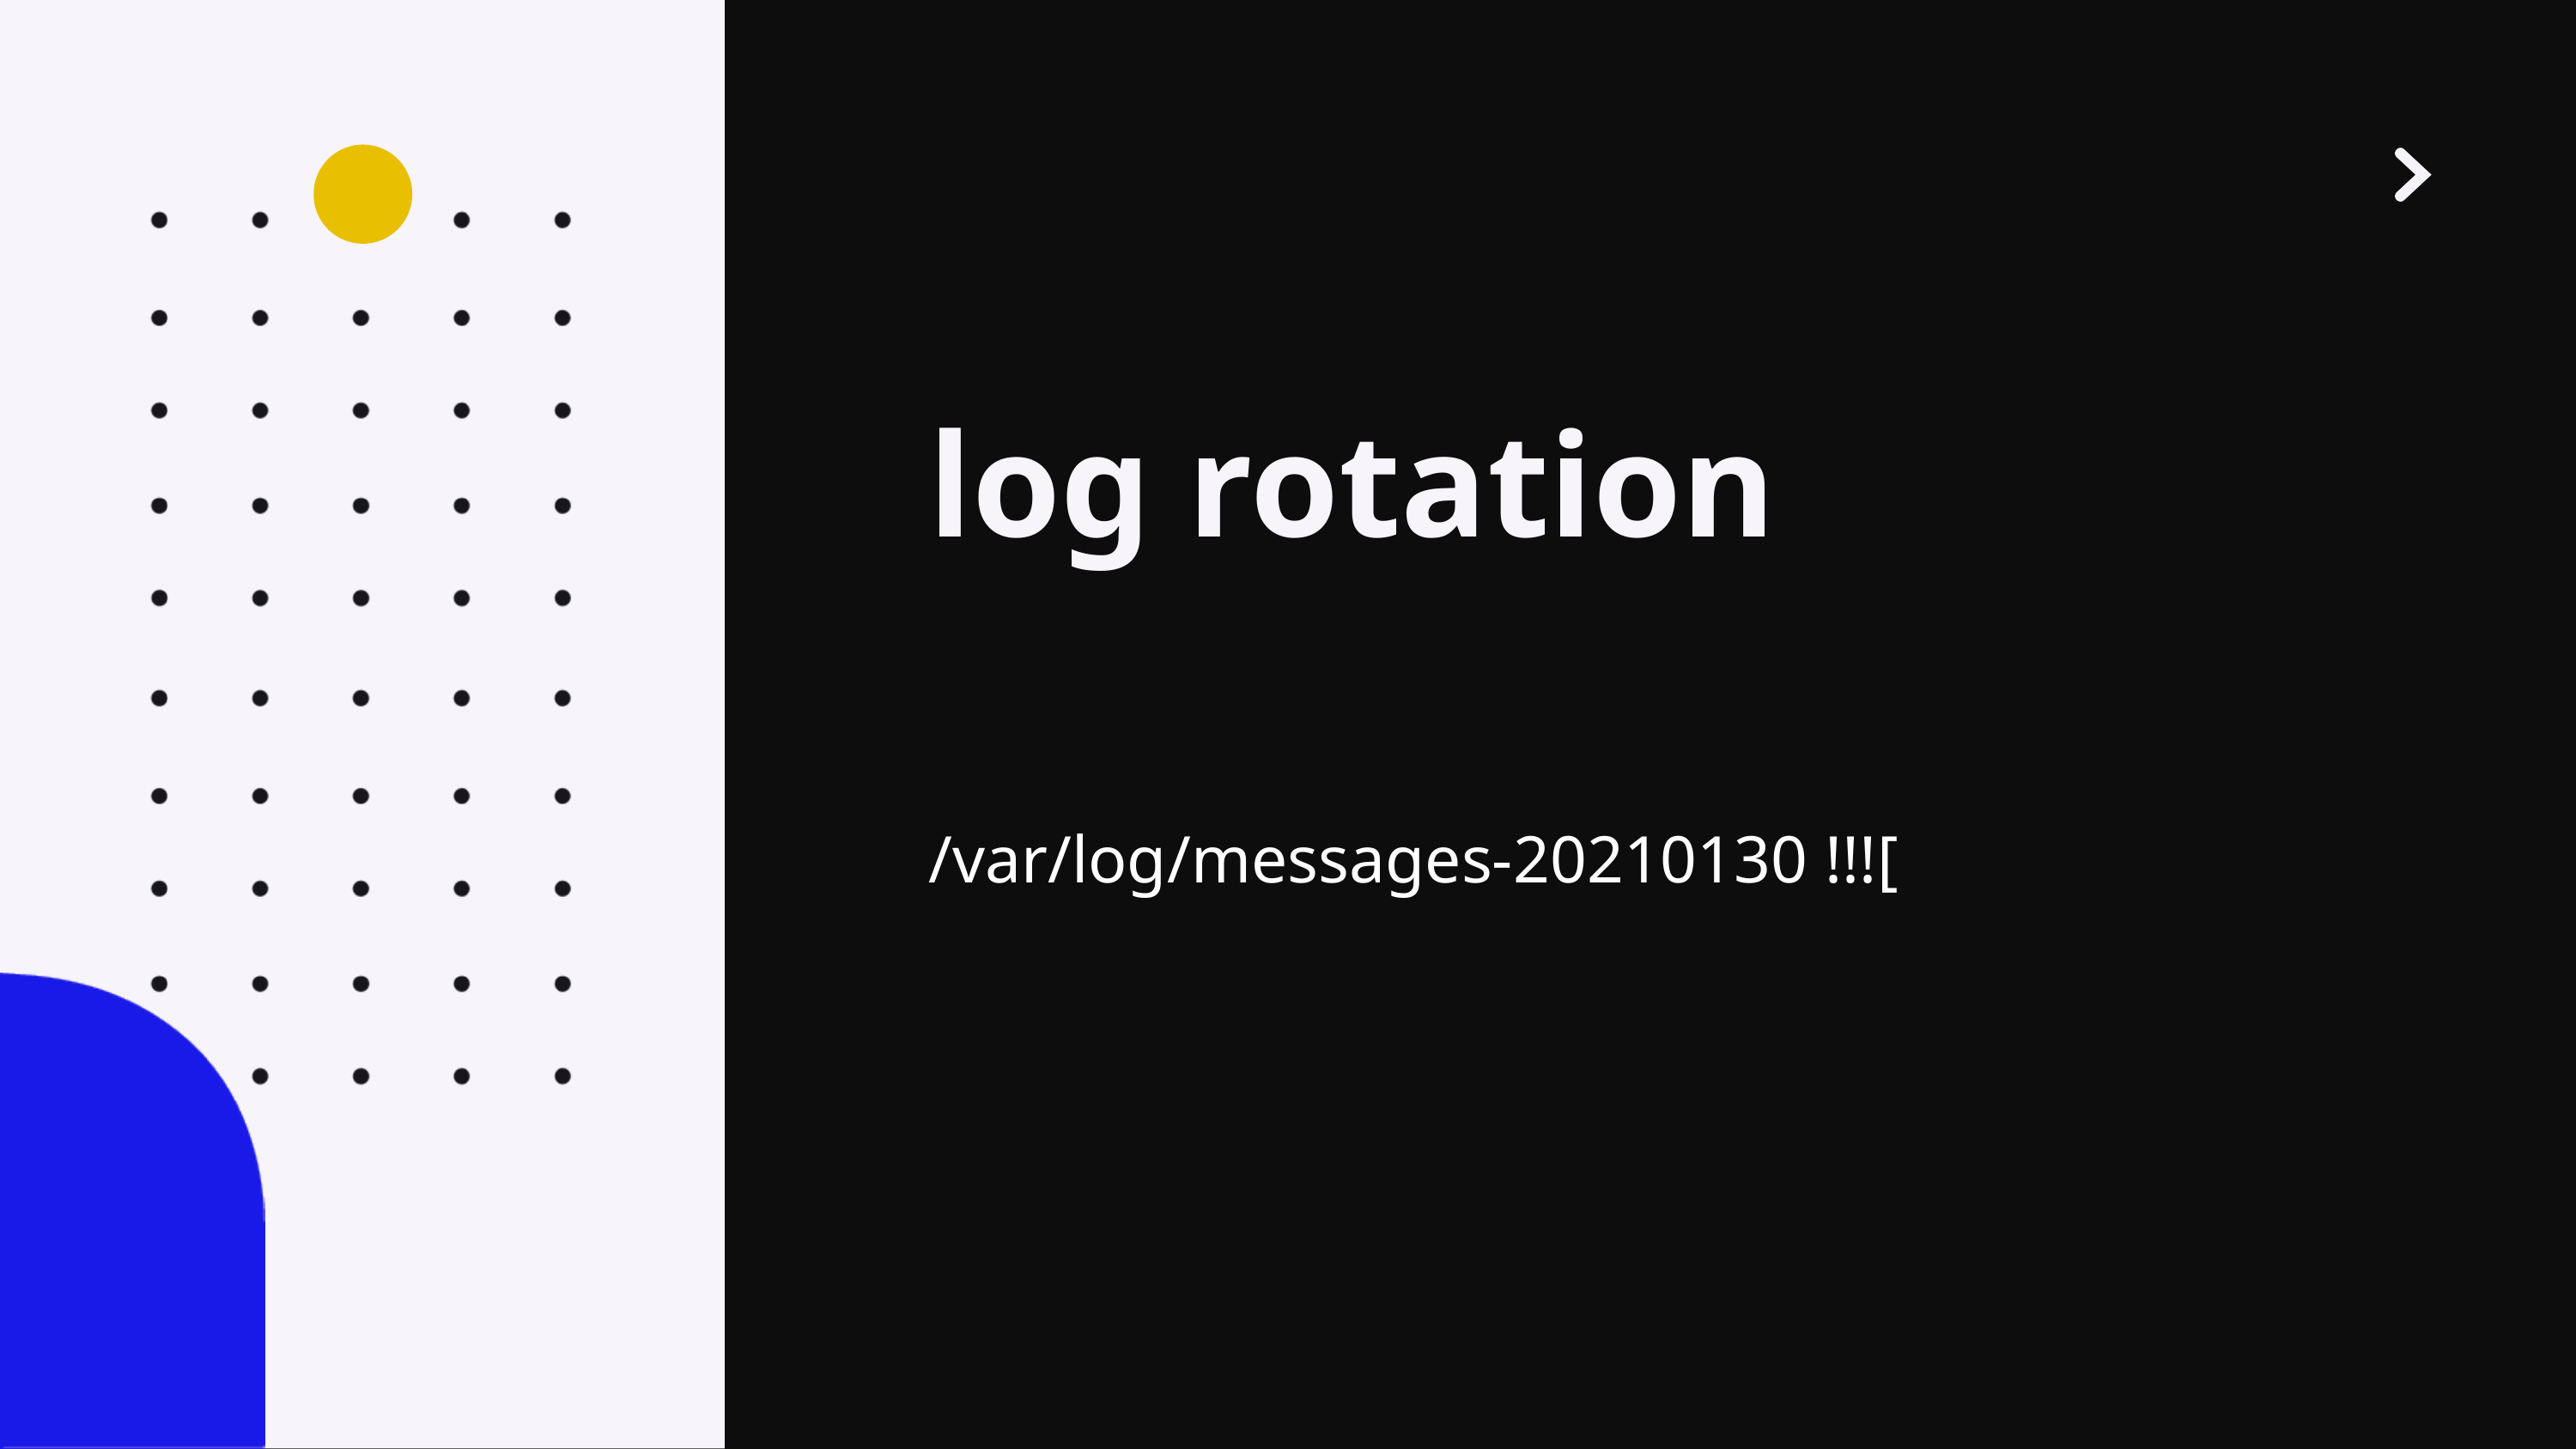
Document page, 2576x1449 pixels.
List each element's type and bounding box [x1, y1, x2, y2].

text_box [313, 144, 413, 204]
picture [0, 683, 581, 1449]
picture [144, 205, 581, 612]
picture [2394, 148, 2432, 202]
text_box [928, 359, 2432, 897]
text_box [0, 0, 725, 1449]
